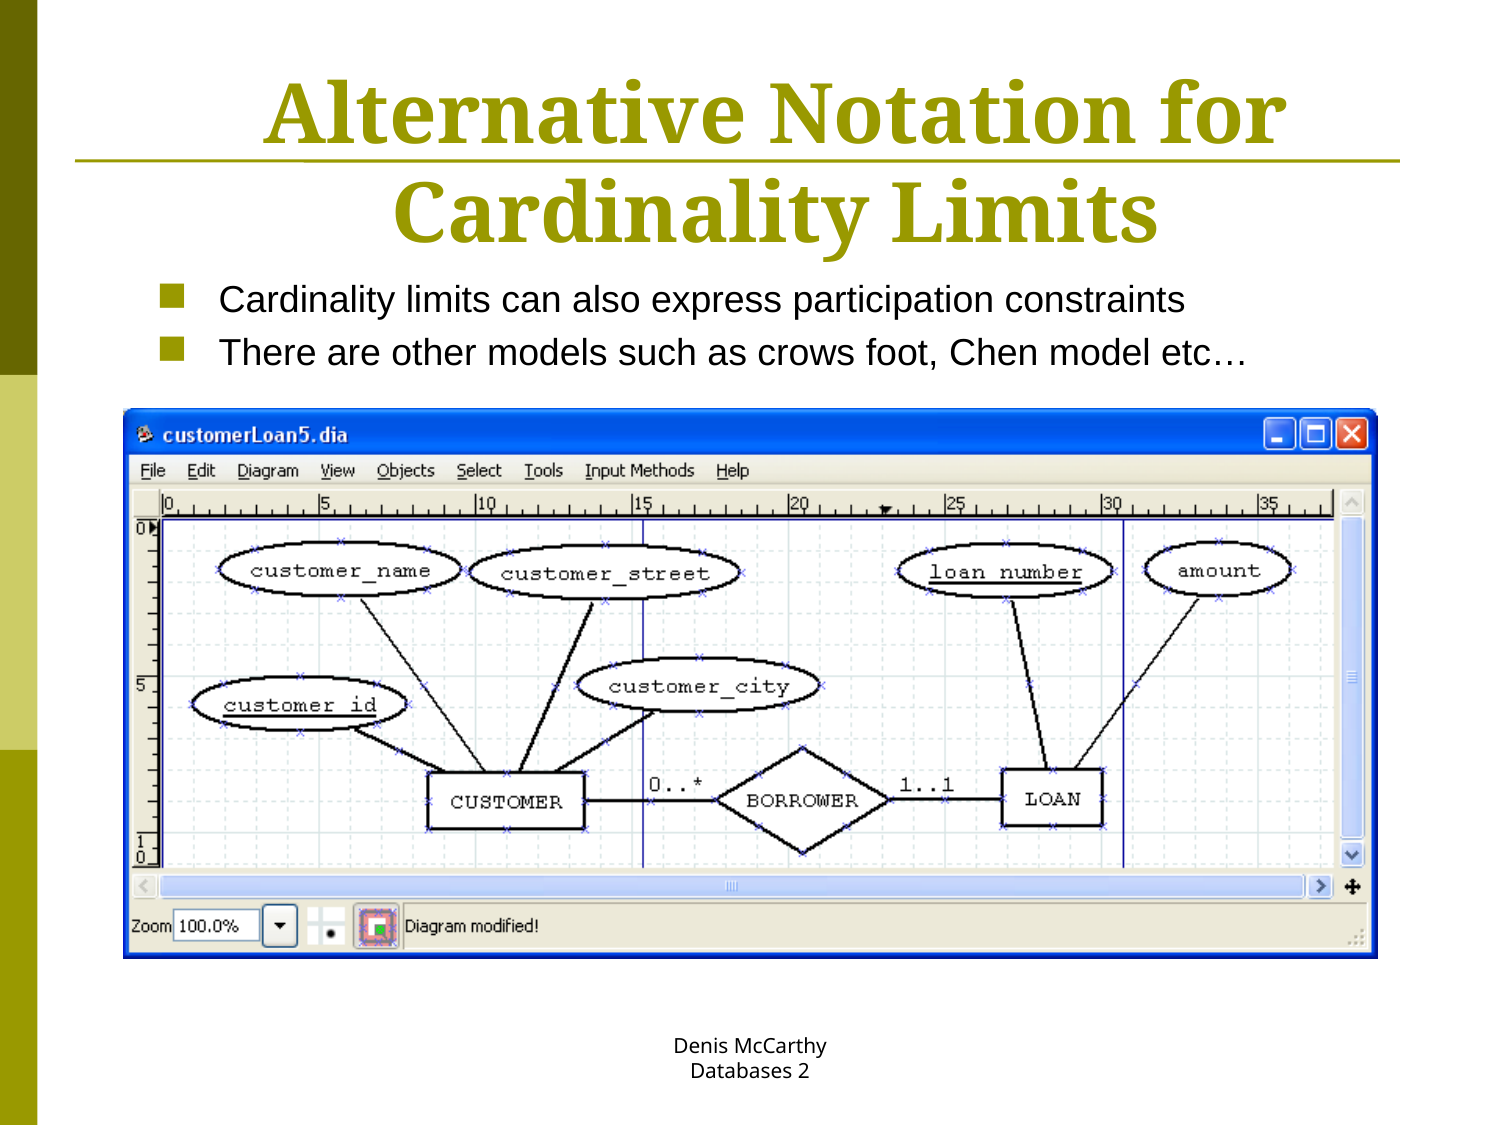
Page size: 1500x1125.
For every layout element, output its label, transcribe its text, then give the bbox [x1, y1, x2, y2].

title Alternative Notation for Cardinality Limits [123, 150, 1429, 268]
footer Denis McCarthy Databases 2 [512, 1024, 988, 1101]
picture [123, 408, 1378, 960]
text_box Cardinality limits can also express participation constraints There are other models such as crows foot, Chen model etc… [147, 267, 1410, 409]
